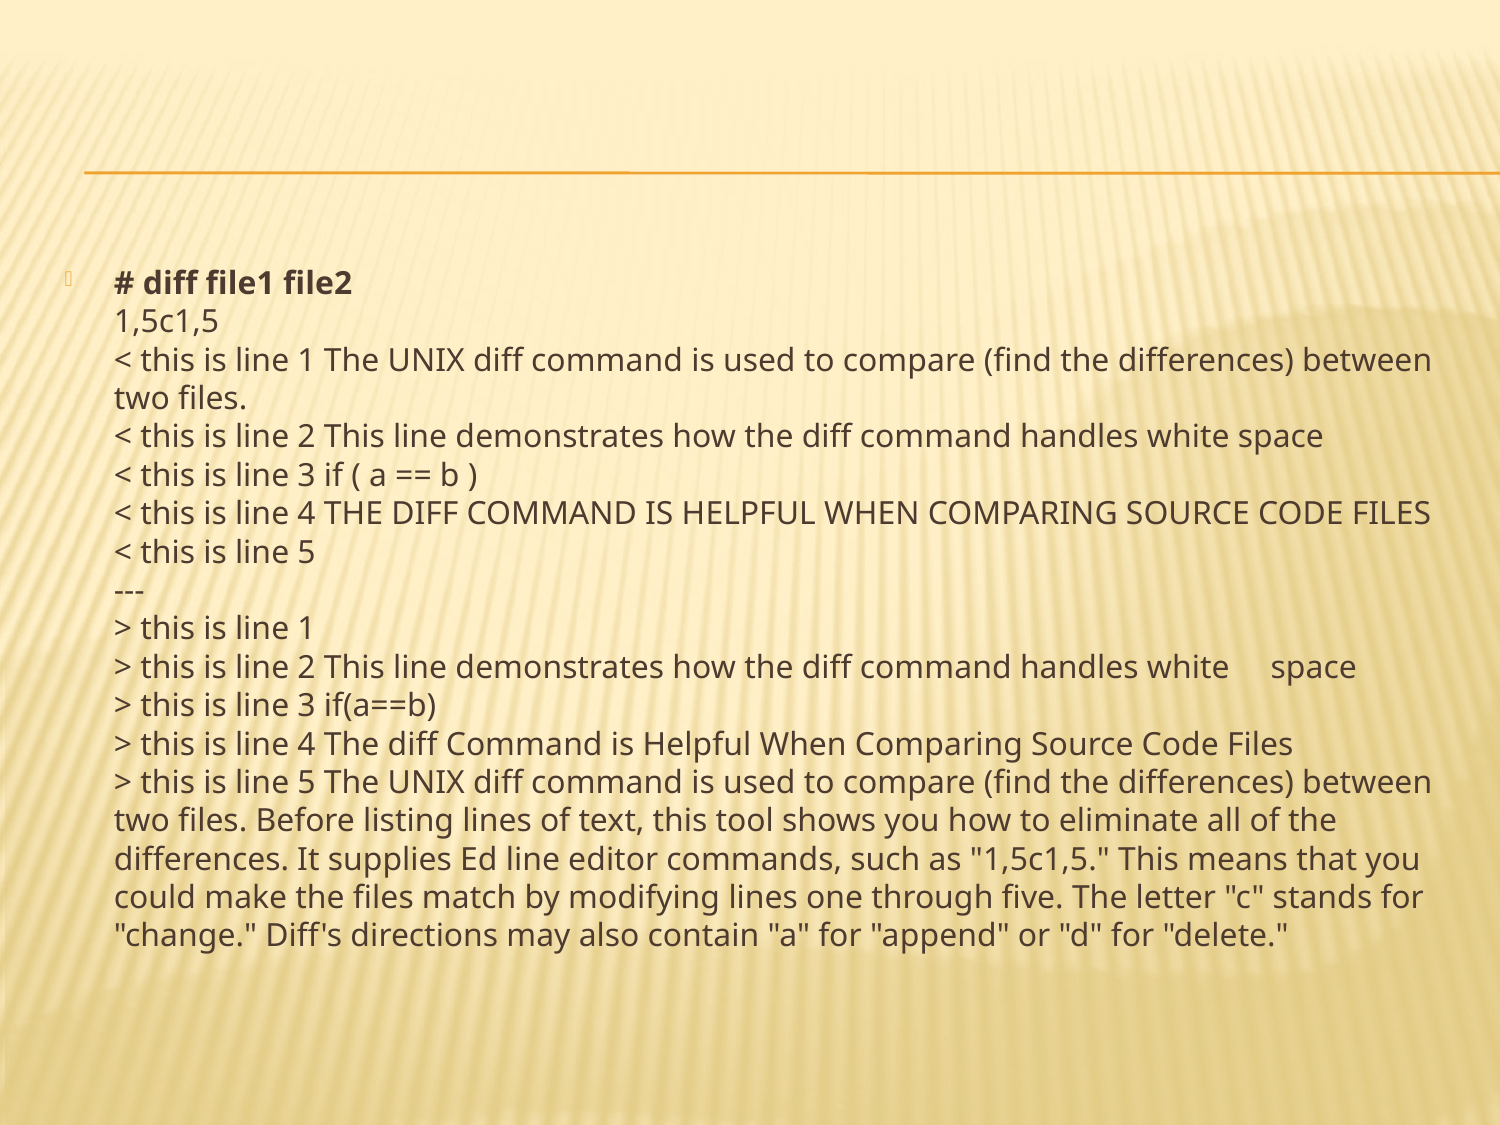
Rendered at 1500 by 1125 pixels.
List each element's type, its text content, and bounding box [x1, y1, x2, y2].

list # diff file1 file2 1,5c1,5 < this is line 1 The UNIX diff command is used to compare (find the differences) between two files. < this is line 2 This line demonstrates how the diff command handles white space < this is line 3 if ( a == b ) < this is line 4 THE DIFF COMMAND IS HELPFUL WHEN COMPARING SOURCE CODE FILES < this is line 5 --- > this is line 1 > this is line 2 This line demonstrates how the diff command handles white space > this is line 3 if(a==b) > this is line 4 The diff Command is Helpful When Comparing Source Code Files > this is line 5 The UNIX diff command is used to compare (find the differences) between two files. Before listing lines of text, this tool shows you how to eliminate all of the differences. It supplies Ed line editor commands, such as "1,5c1,5." This means that you could make the files match by modifying lines one through five. The letter "c" stands for "change." Diff's directions may also contain "a" for "append" or "d" for "delete." [50, 254, 1475, 998]
